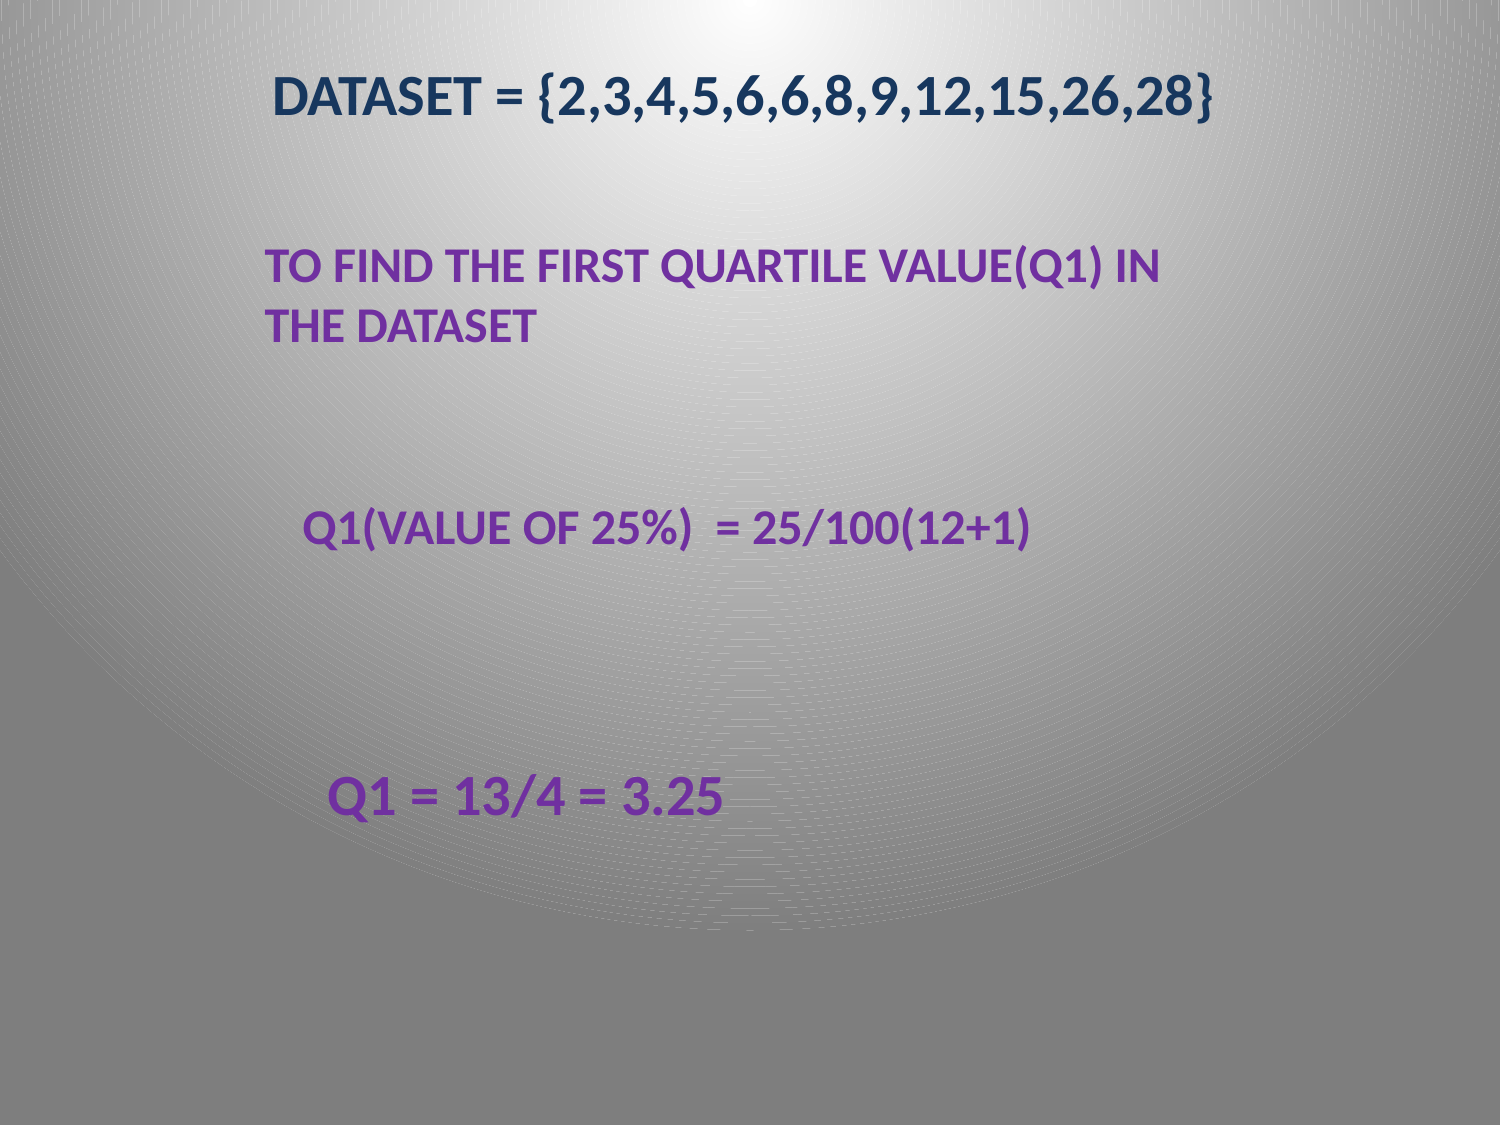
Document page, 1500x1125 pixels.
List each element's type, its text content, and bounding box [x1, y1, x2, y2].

text_box Q1 = 13/4 = 3.25 [312, 750, 1013, 835]
text_box DATASET = {2,3,4,5,6,6,8,9,12,15,26,28} [257, 50, 1230, 135]
text_box TO FIND THE FIRST QUARTILE VALUE(Q1) IN THE DATASET [249, 224, 1213, 360]
text_box Q1(VALUE OF 25%) = 25/100(12+1) [287, 487, 1163, 563]
